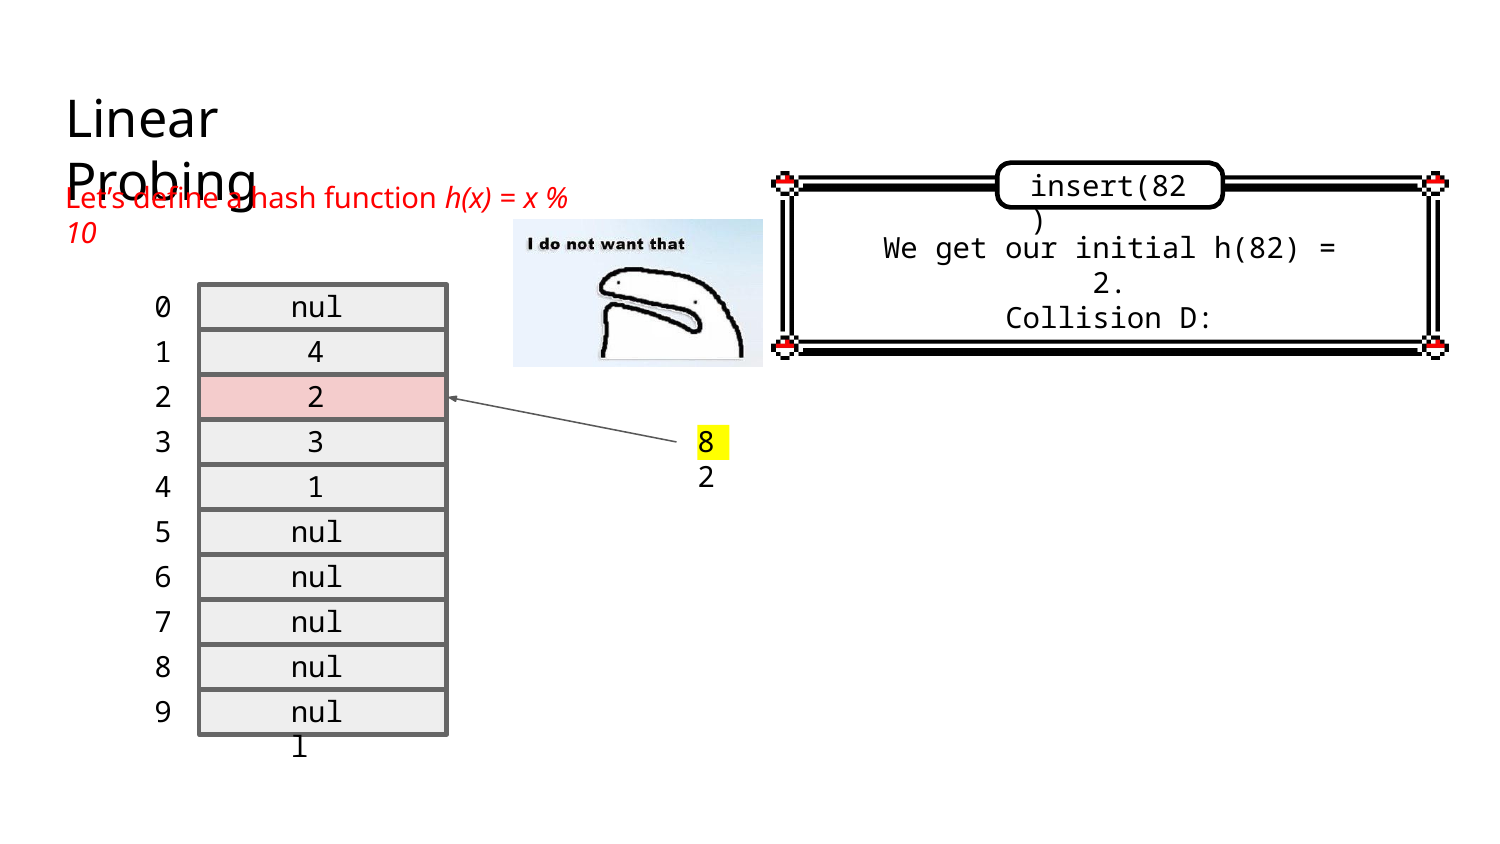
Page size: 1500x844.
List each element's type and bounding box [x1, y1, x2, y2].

title [63, 82, 409, 177]
picture [771, 170, 1450, 361]
text_box [63, 177, 764, 764]
text_box [994, 160, 1226, 211]
text_box [152, 276, 173, 728]
